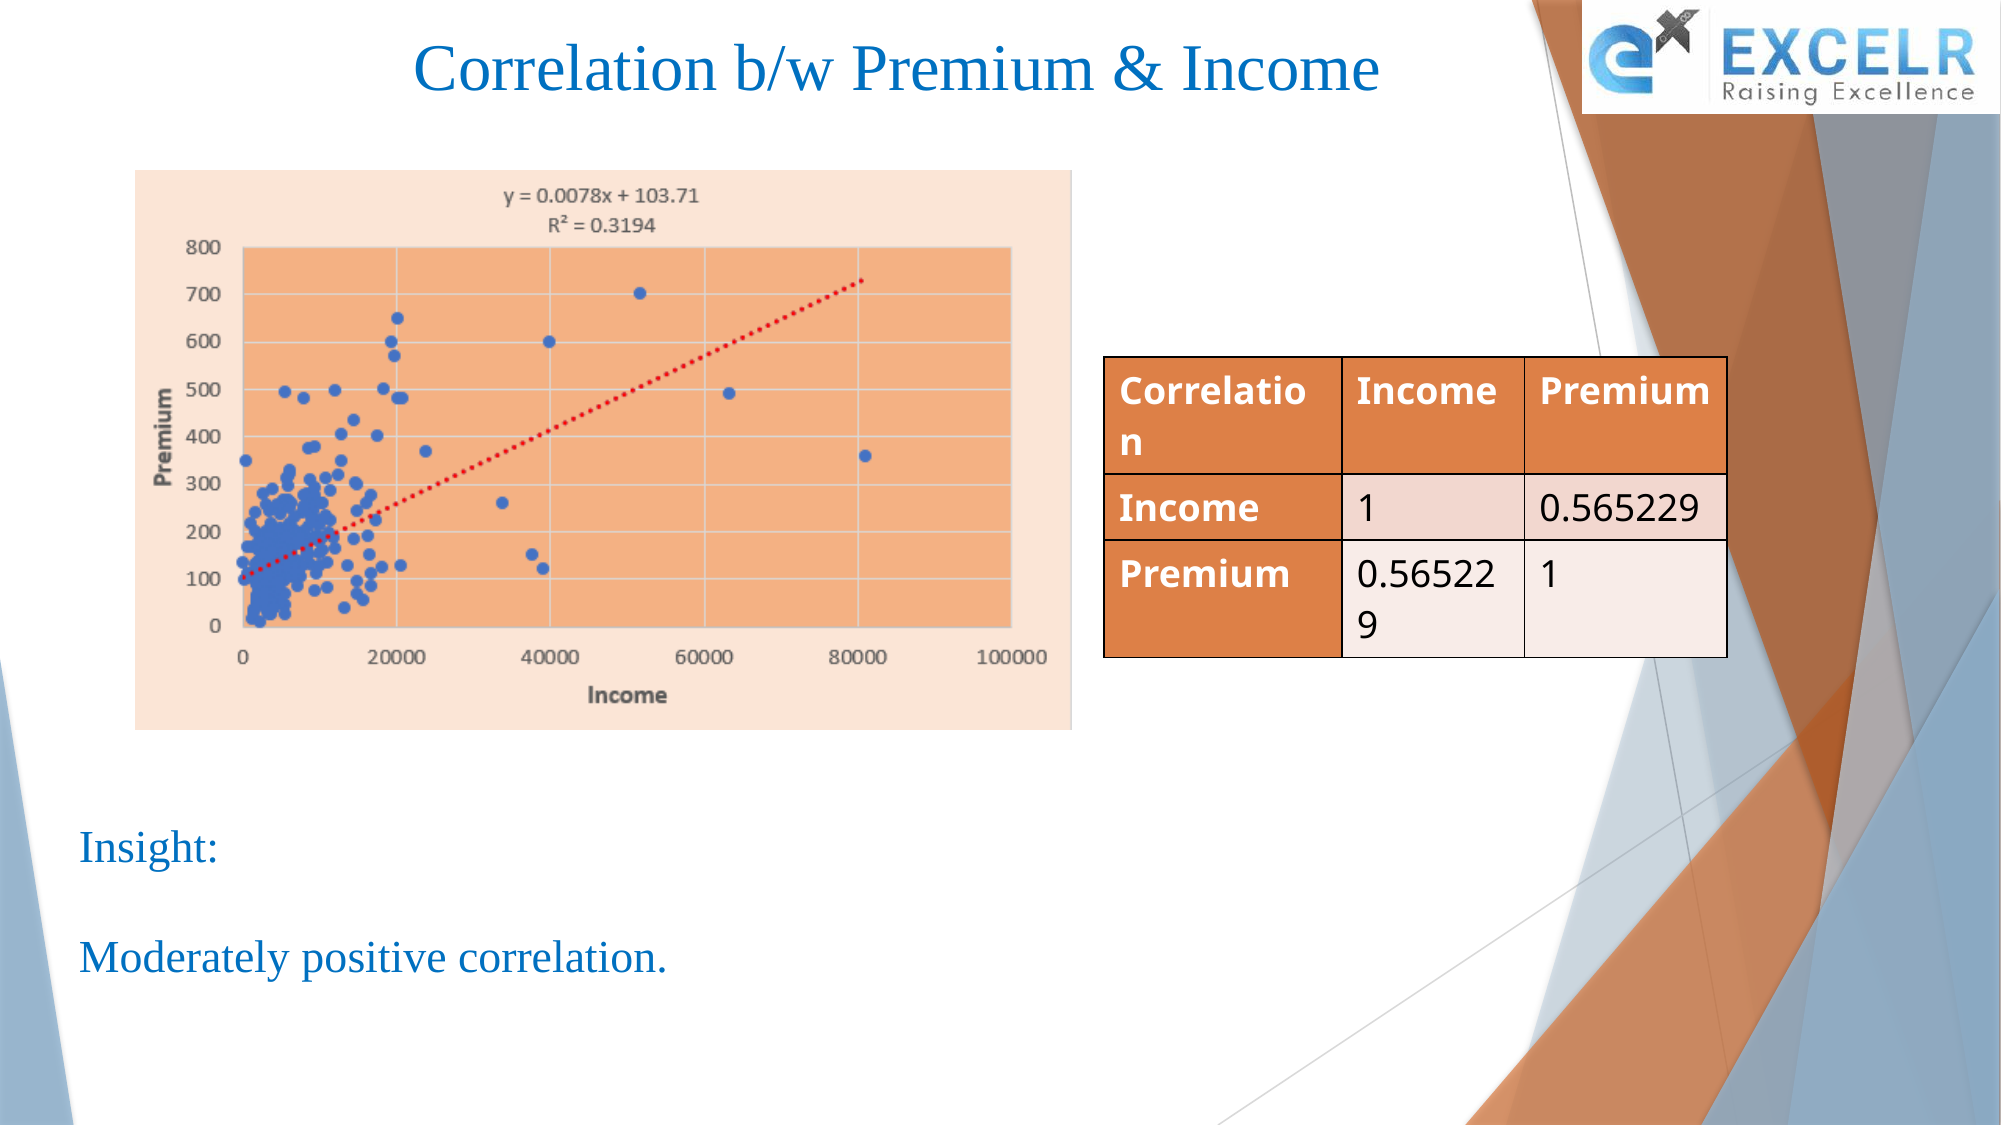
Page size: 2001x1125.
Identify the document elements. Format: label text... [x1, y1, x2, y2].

table_cell Premium [1105, 541, 1341, 657]
table_header Correlation [1105, 358, 1341, 473]
table_cell Income [1105, 475, 1341, 539]
picture [135, 170, 1073, 731]
table_header Premium [1525, 358, 1726, 473]
table_cell 0.565229 [1343, 541, 1524, 657]
table_header Income [1343, 358, 1524, 473]
table_cell 1 [1525, 541, 1726, 657]
picture [1582, 0, 2000, 114]
text_box Insight: Moderately positive correlation. [64, 808, 1602, 989]
table_cell 0.565229 [1525, 475, 1726, 539]
table_cell 1 [1343, 475, 1524, 539]
title Correlation b/w Premium & Income [381, 16, 1416, 130]
